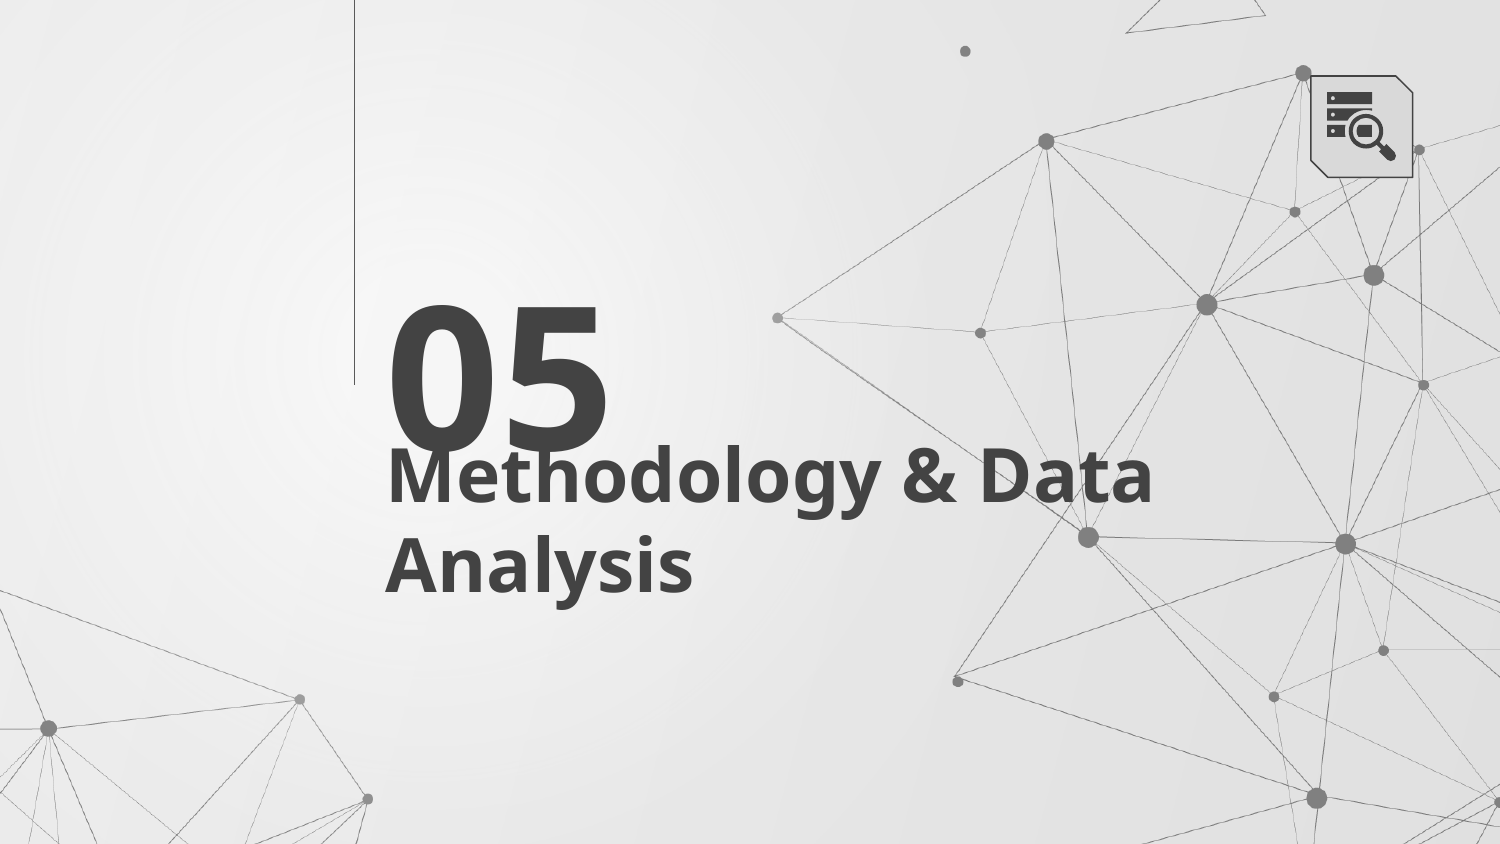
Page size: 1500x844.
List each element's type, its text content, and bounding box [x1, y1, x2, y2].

title Methodology & Data Analysis [370, 359, 1224, 676]
text_box [1310, 76, 1413, 178]
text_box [1326, 91, 1397, 162]
picture [0, 0, 1500, 844]
title 05 [370, 308, 860, 433]
